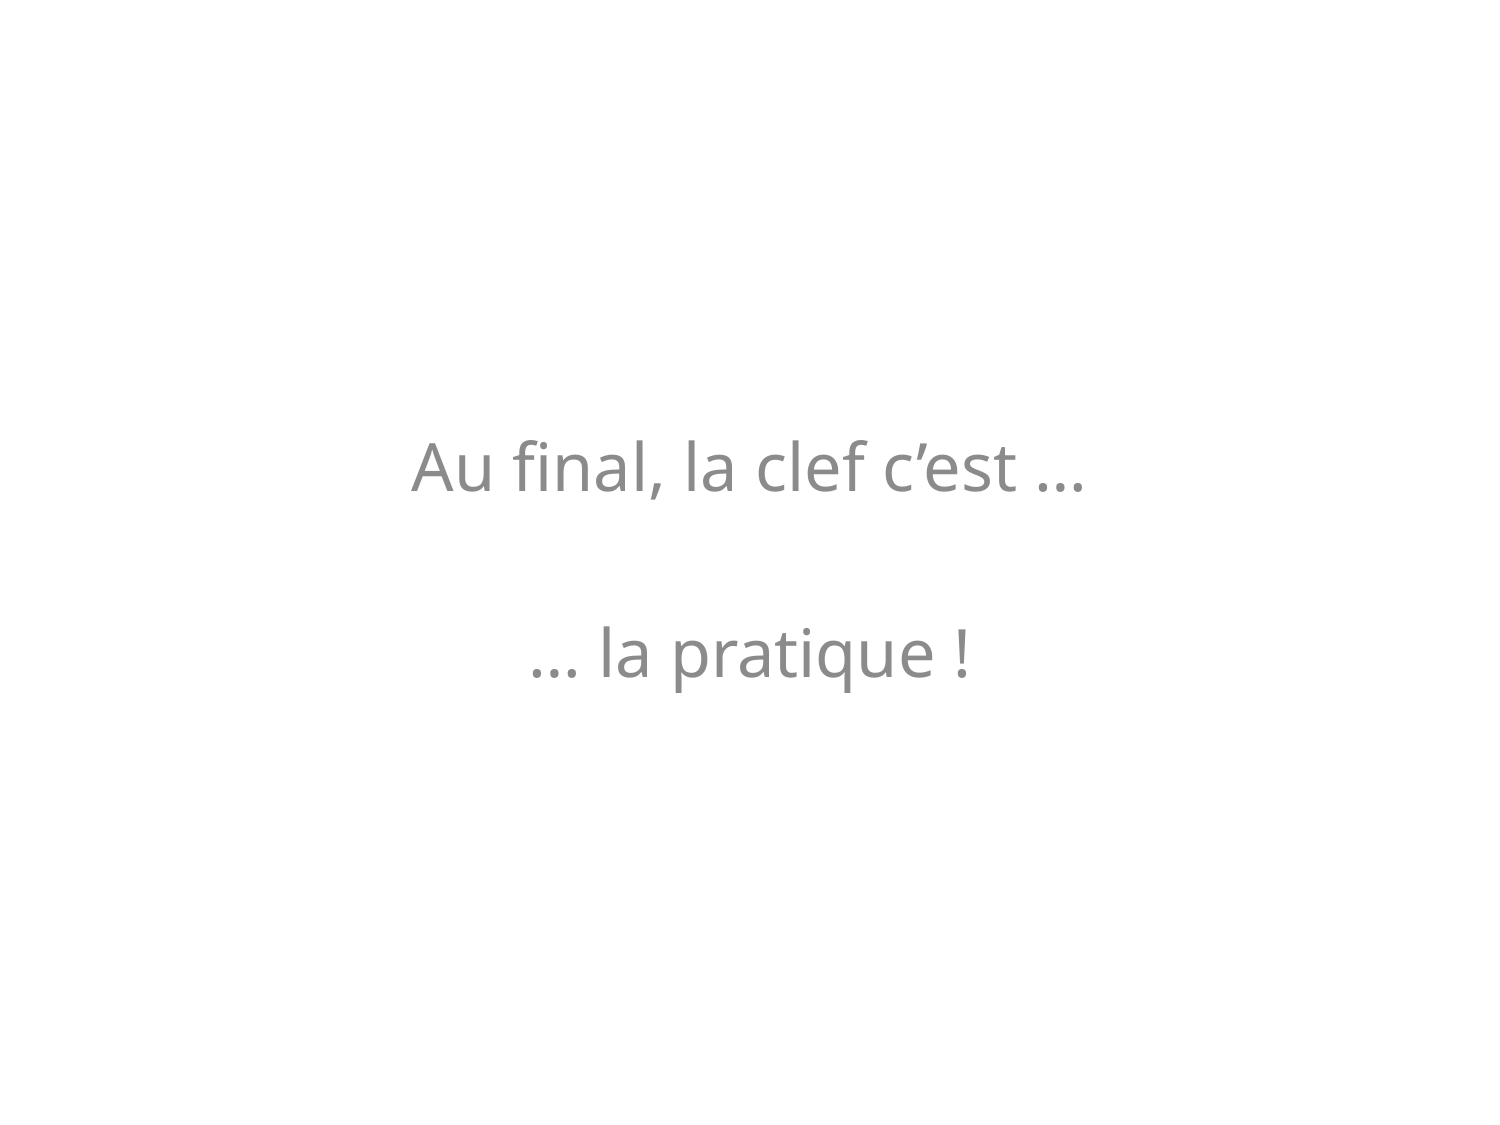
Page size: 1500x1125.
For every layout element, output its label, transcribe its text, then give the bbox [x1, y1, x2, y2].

text_box Au final, la clef c’est … … la pratique ! [75, 77, 1425, 1045]
